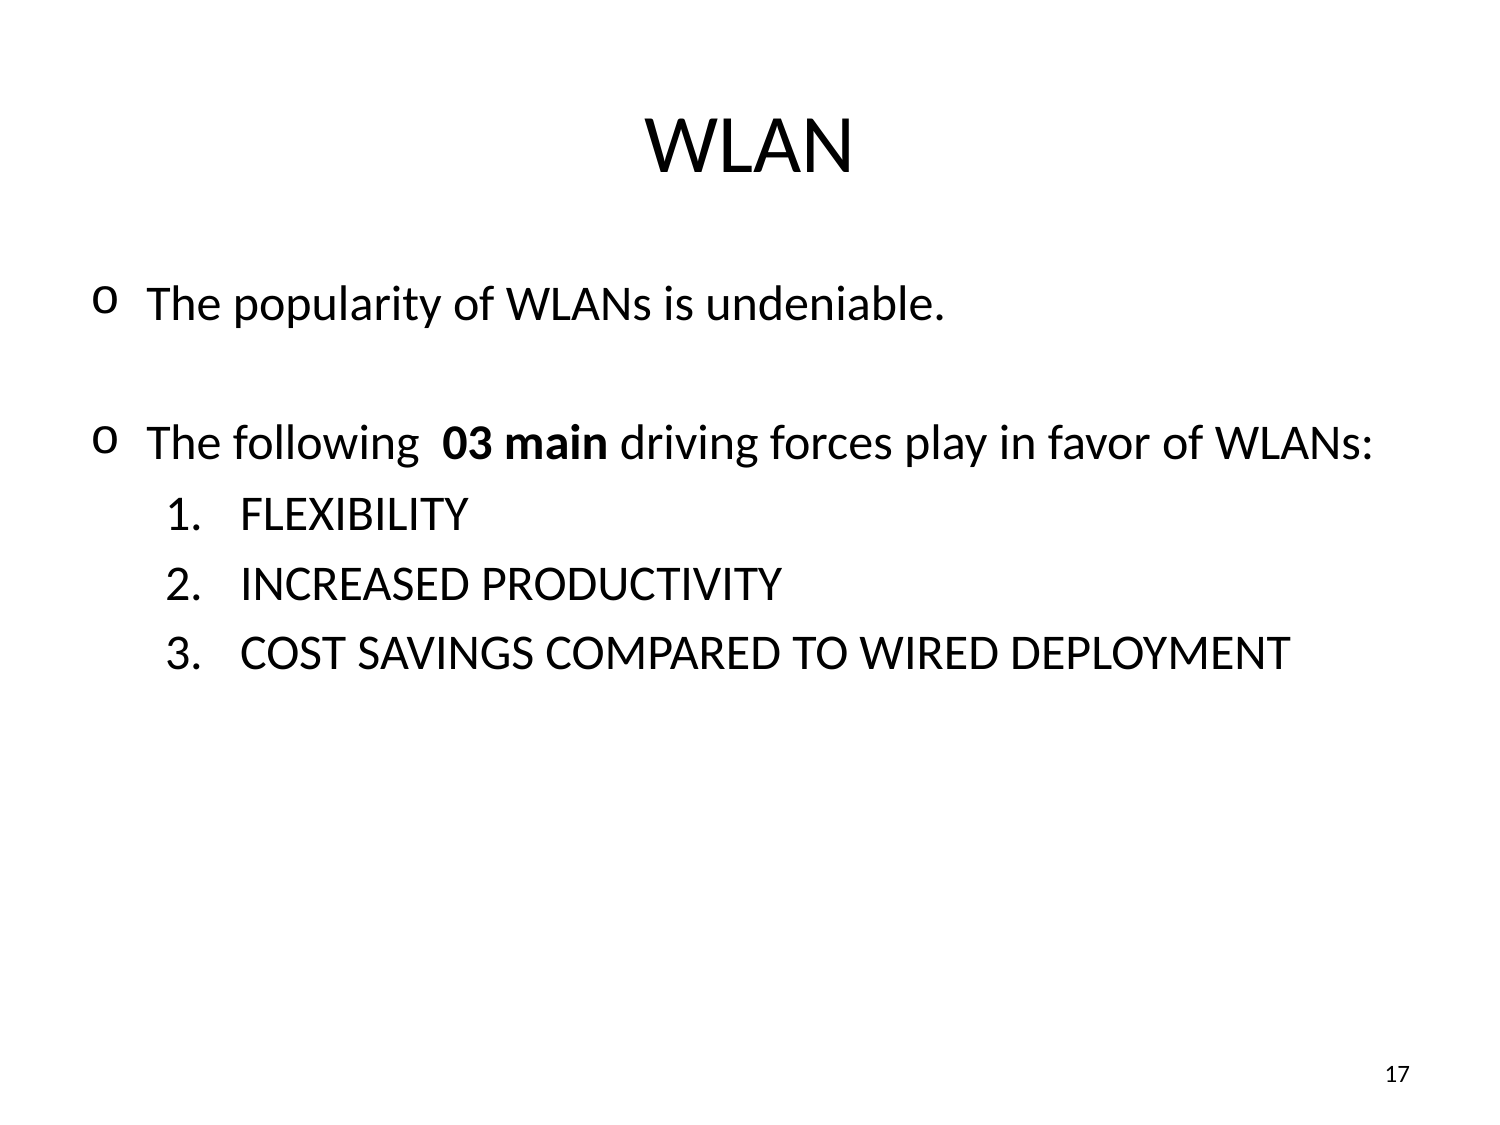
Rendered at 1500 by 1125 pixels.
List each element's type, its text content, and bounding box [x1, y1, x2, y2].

title WLAN [75, 45, 1425, 233]
slide_number ‹#› [1074, 1042, 1425, 1103]
list The popularity of WLANs is undeniable. The following 03 main driving forces play in favor of WLANs: FLEXIBILITY INCREASED PRODUCTIVITY COST SAVINGS COMPARED TO WIRED DEPLOYMENT [75, 262, 1425, 1005]
